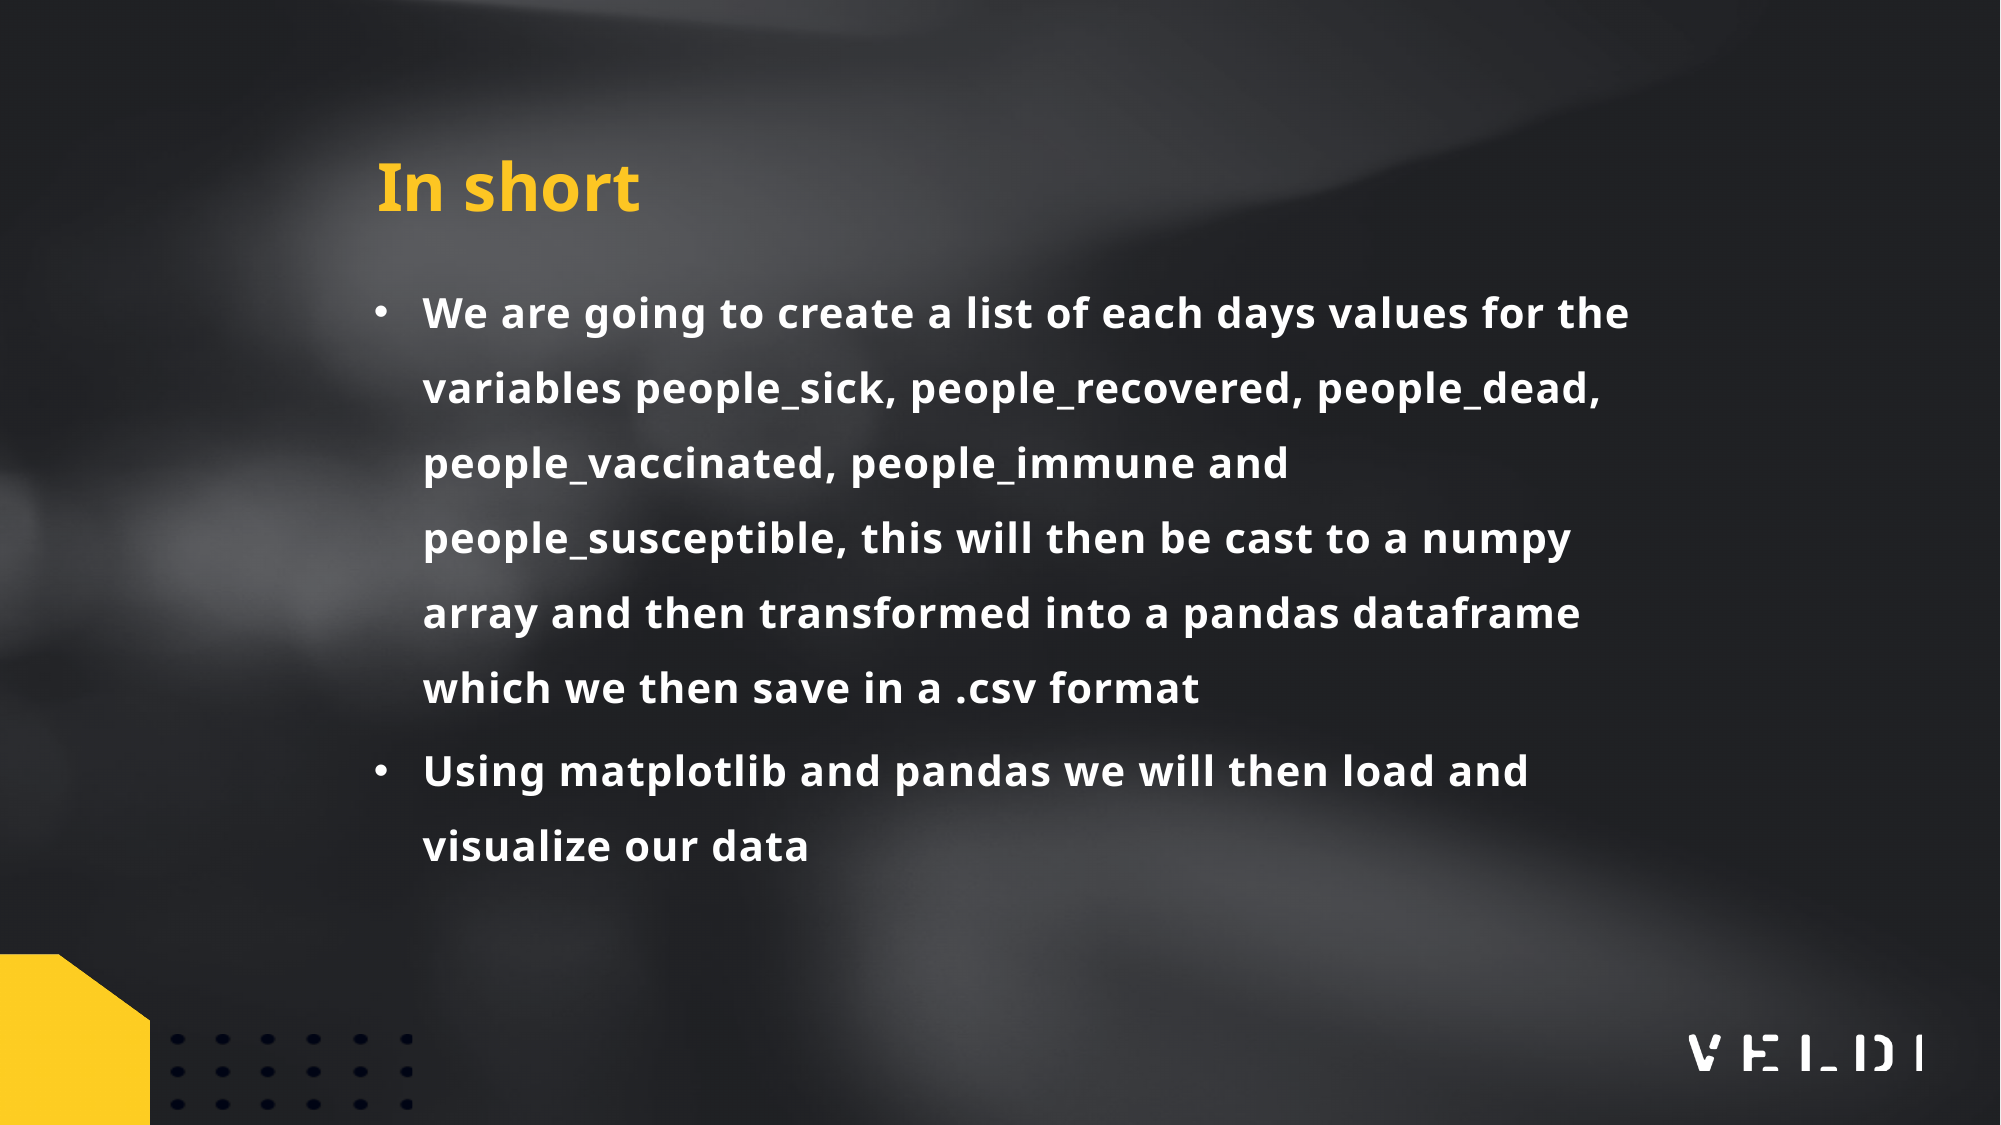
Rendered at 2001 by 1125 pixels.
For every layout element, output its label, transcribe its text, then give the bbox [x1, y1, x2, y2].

text_box We are going to create a list of each days values for the variables people_sick, people_recovered, people_dead, people_vaccinated, people_immune and people_susceptible, this will then be cast to a numpy array and then transformed into a pandas dataframe which we then save in a .csv format Using matplotlib and pandas we will then load and visualize our data [283, 254, 1659, 955]
text_box In short [362, 136, 1638, 238]
